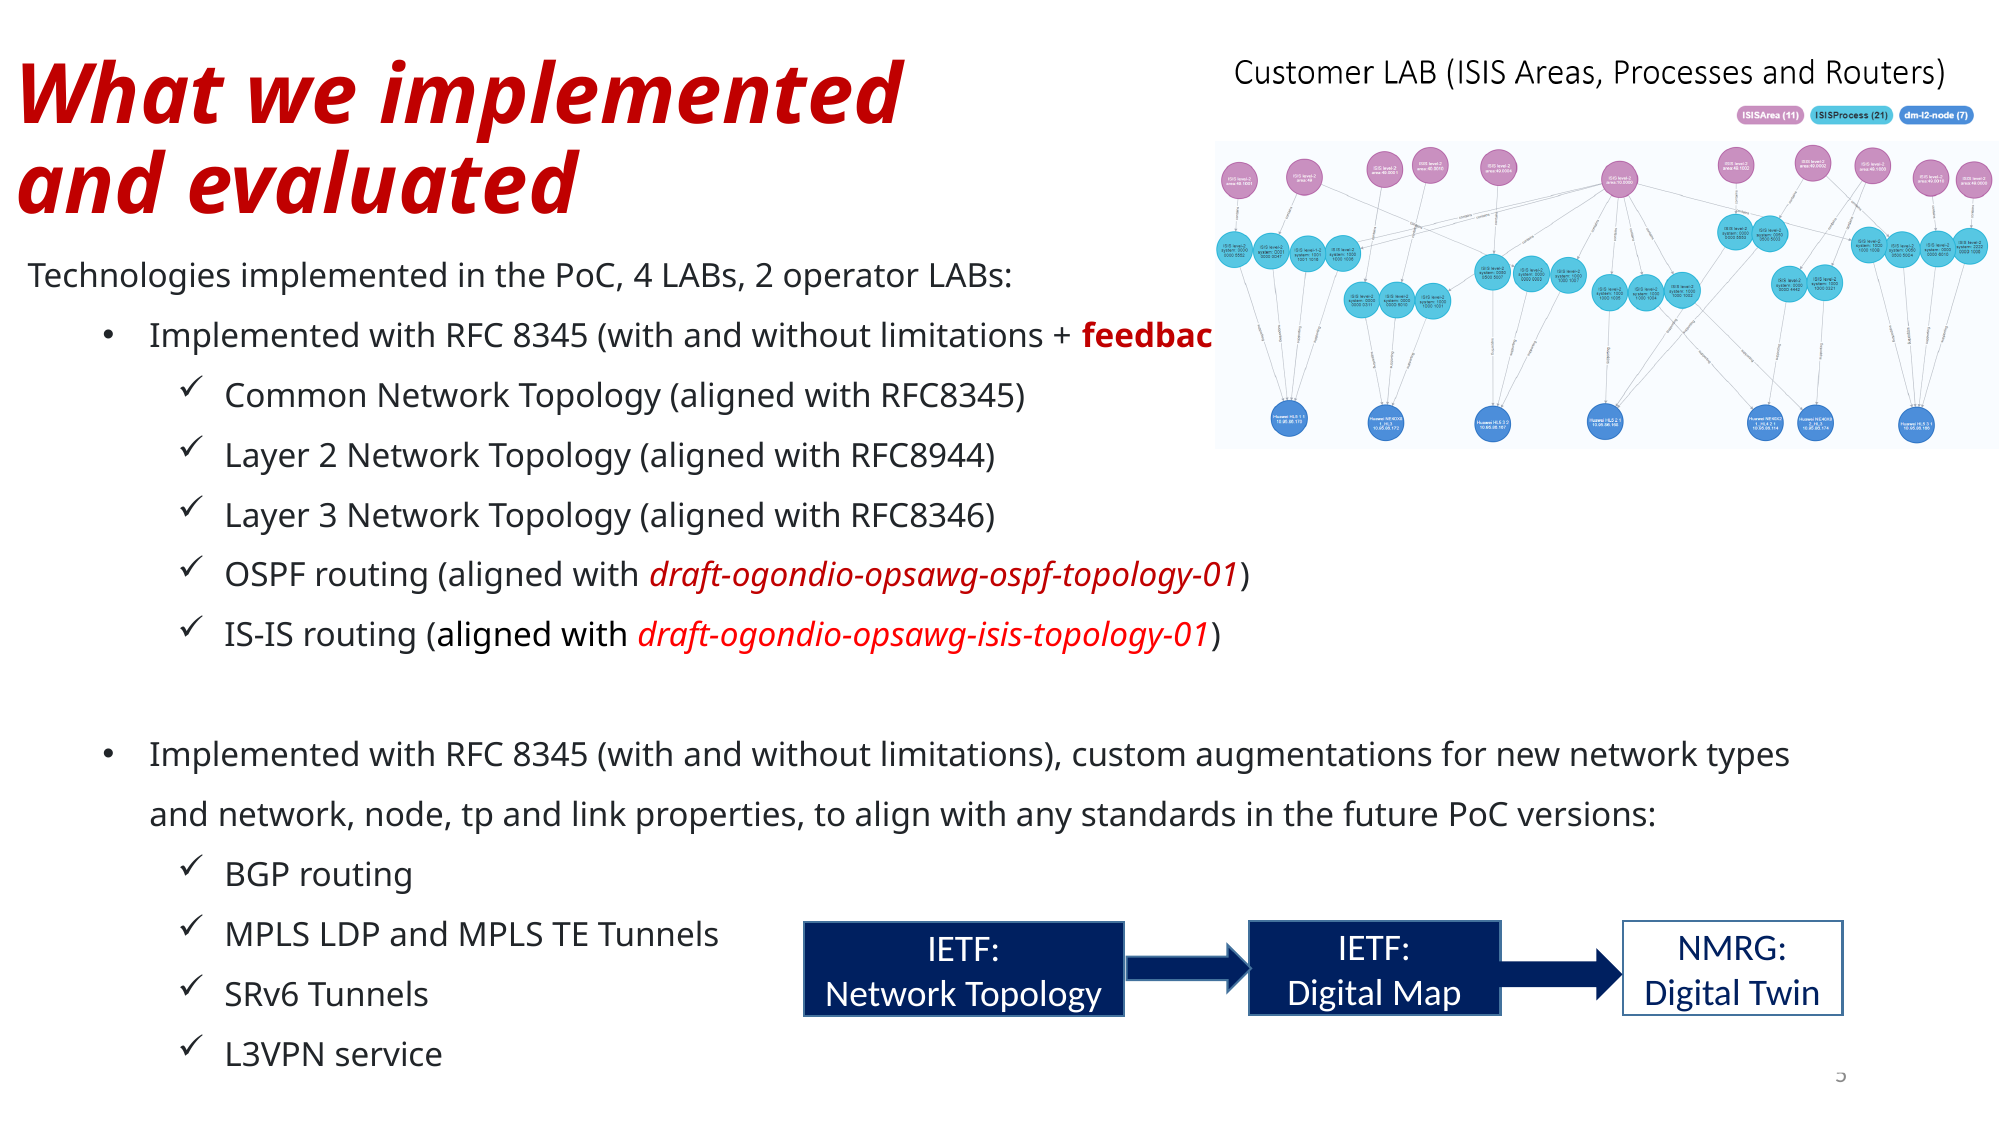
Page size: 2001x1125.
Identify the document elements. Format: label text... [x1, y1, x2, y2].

text_box IETF: Network Topology [803, 921, 1125, 1017]
picture [1215, 54, 1999, 450]
title What we implemented and evaluated [0, 33, 925, 251]
slide_number 5 [1412, 1073, 1863, 1103]
text_box NMRG: Digital Twin [1622, 920, 1844, 1016]
text_box Technologies implemented in the PoC, 4 LABs, 2 operator LABs: Implemented with RFC 8345 (with and without limitations + feedback) Common Network Topology (aligned with RFC8345) Layer 2 Network Topology (aligned with RFC8944) Layer 3 Network Topology (aligned with RFC8346) OSPF routing (aligned with draft-ogondio-opsawg-ospf-topology-01) IS-IS routing (aligned with draft-ogondio-opsawg-isis-topology-01) Implemented with RFC 8345 (with and without limitations), custom augmentations for new network types and network, node, tp and link properties, to align with any standards in the future PoC versions: BGP routing MPLS LDP and MPLS TE Tunnels SRv6 Tunnels L3VPN service [12, 234, 1870, 1073]
text_box [1125, 942, 1253, 995]
text_box IETF: Digital Map [1248, 920, 1502, 1016]
text_box [1495, 948, 1623, 1001]
